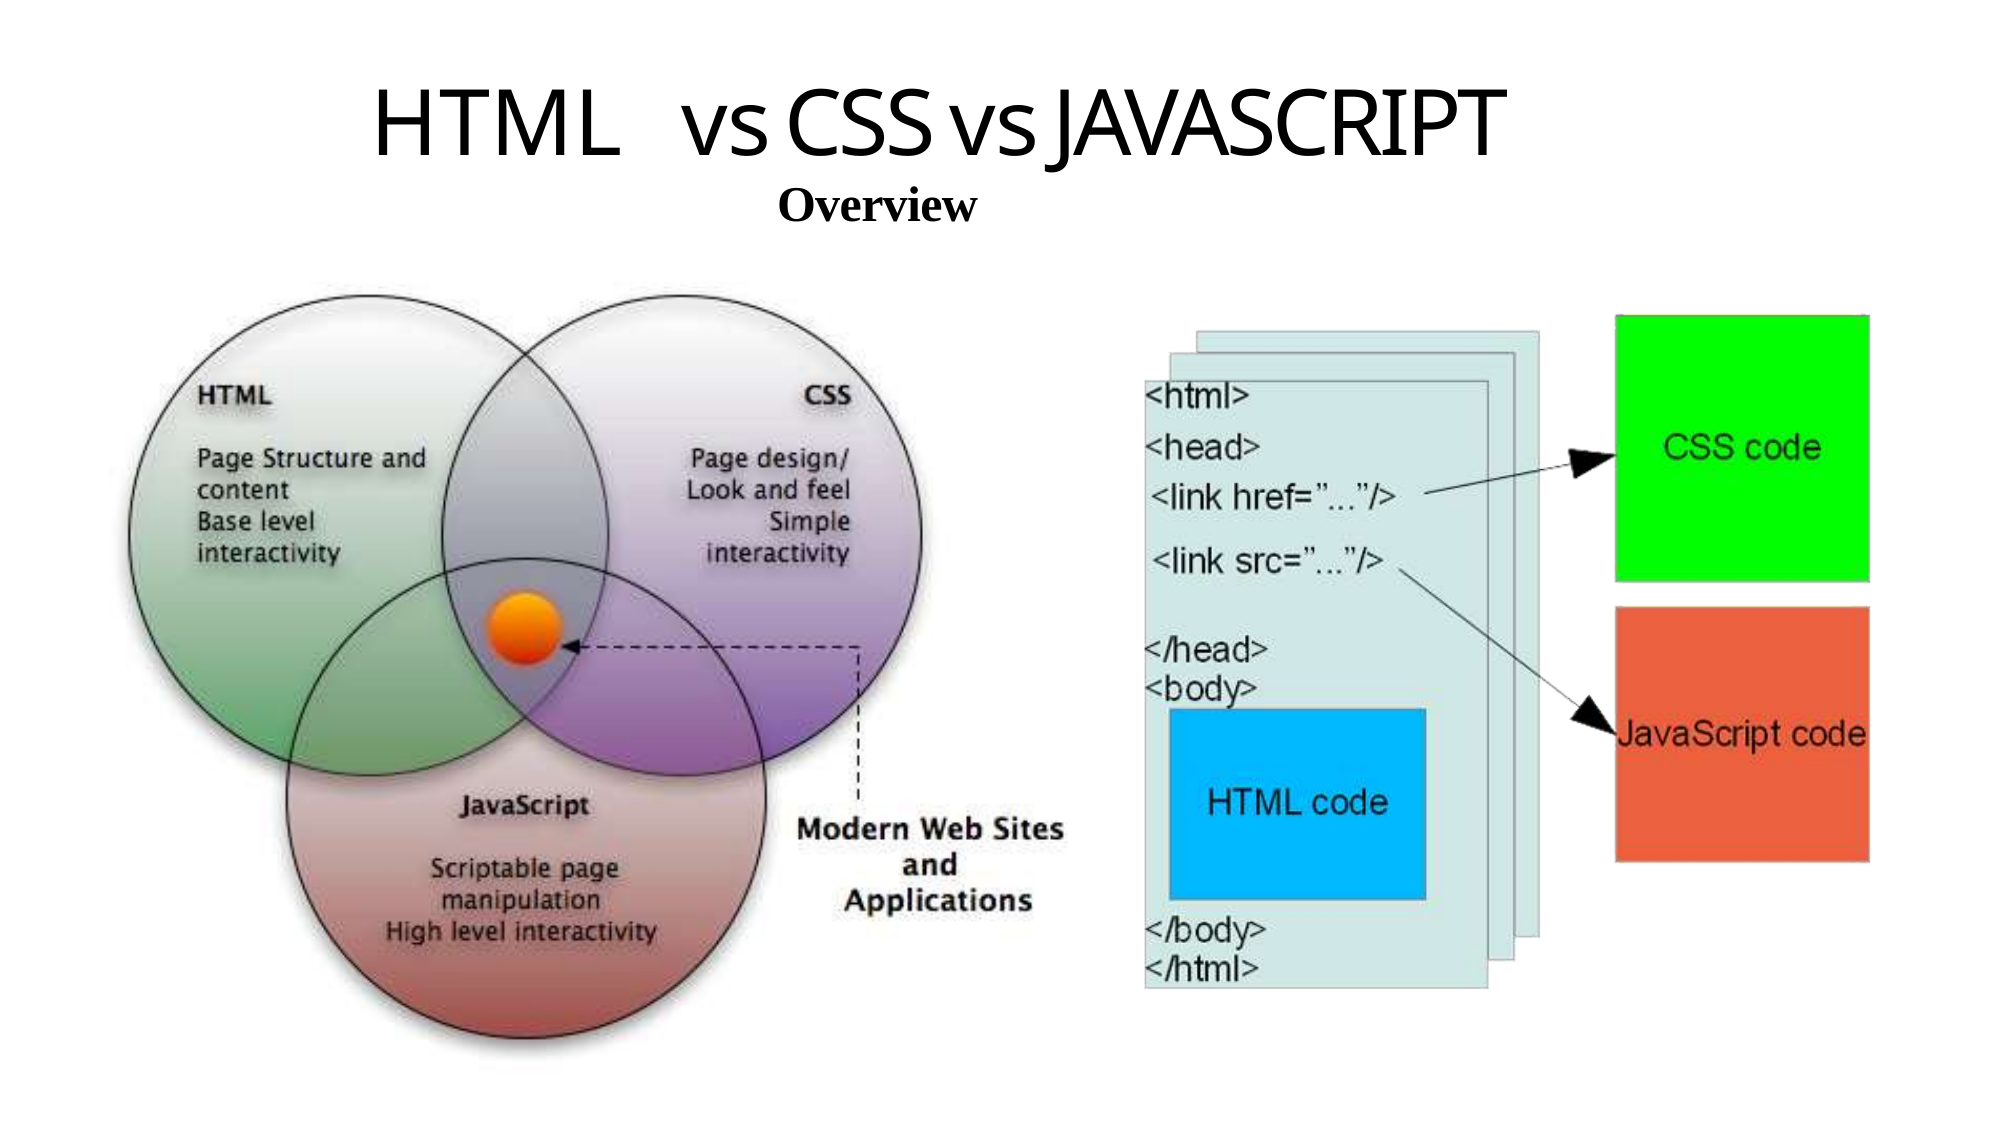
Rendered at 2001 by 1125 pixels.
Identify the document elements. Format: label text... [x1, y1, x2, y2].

text_box [93, 266, 1091, 1086]
title HTML vs CSS vs JAVASCRIPT [329, 22, 1563, 213]
text_box [1135, 304, 1882, 999]
text_box Overview [774, 169, 980, 232]
